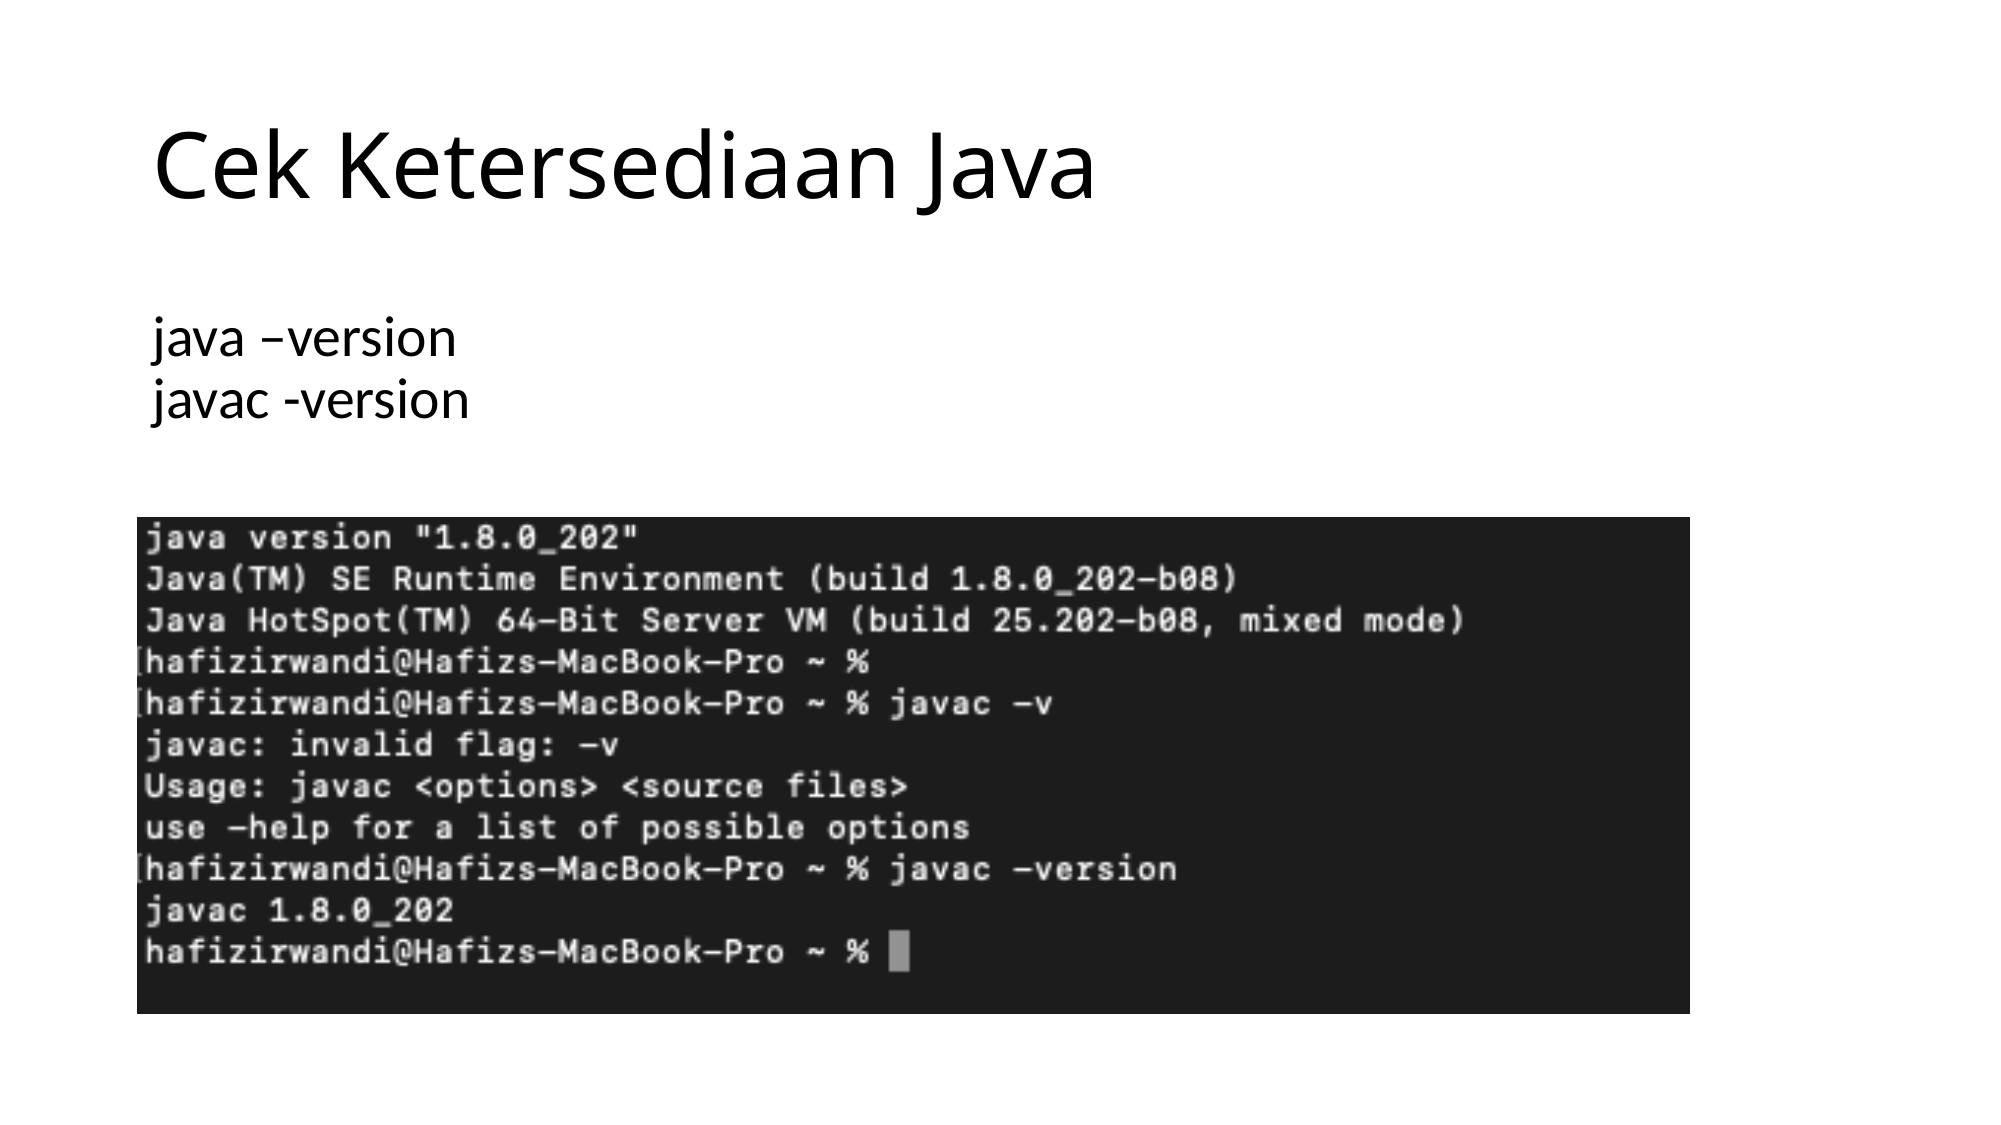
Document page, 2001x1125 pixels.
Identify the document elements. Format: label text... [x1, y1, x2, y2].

picture [137, 517, 1690, 1014]
list java –version javac -version [137, 299, 1592, 439]
title Cek Ketersediaan Java [137, 59, 1863, 278]
